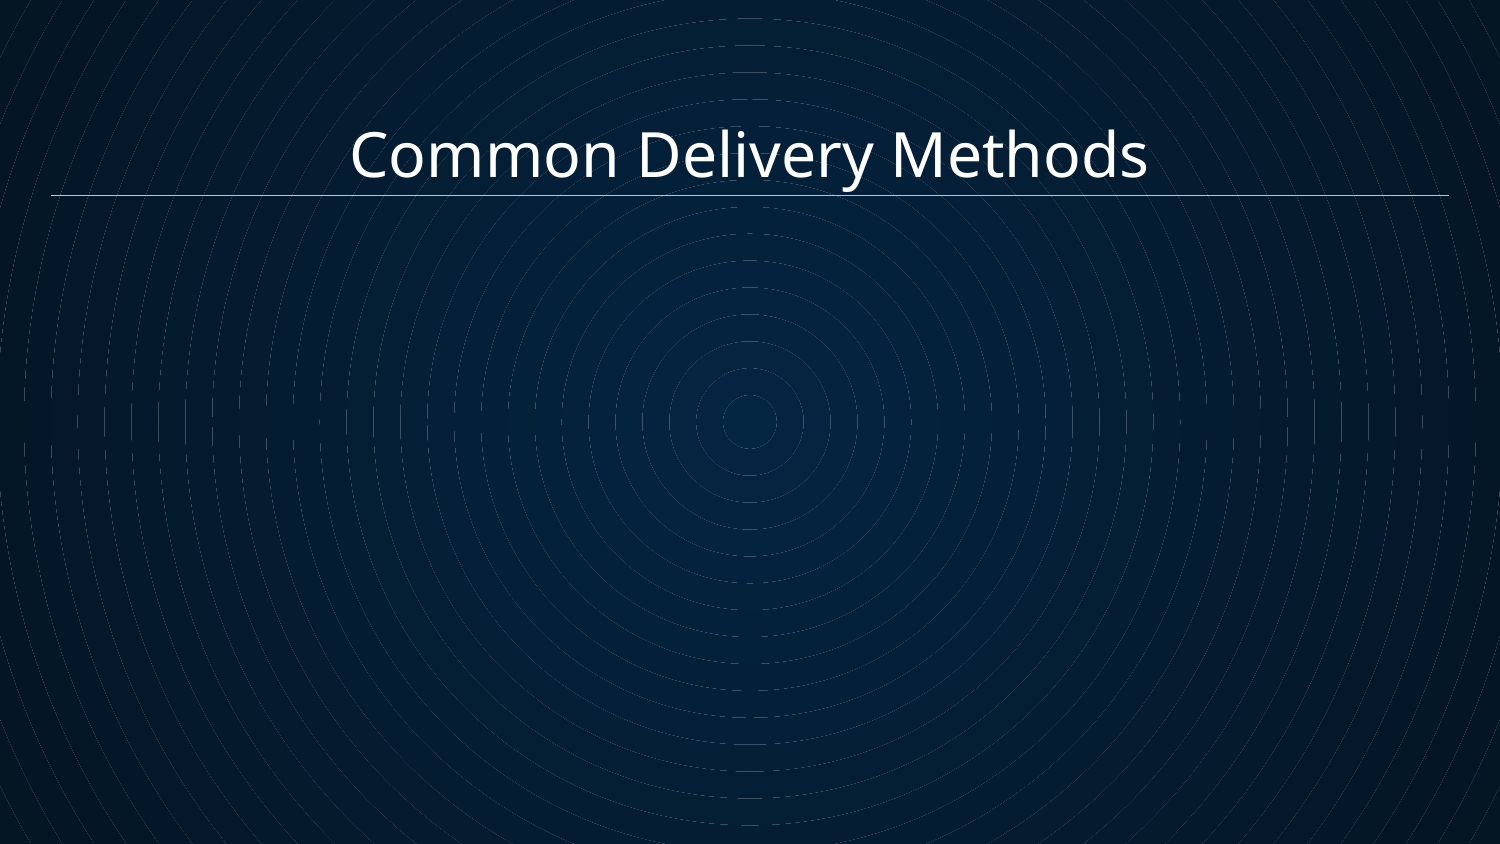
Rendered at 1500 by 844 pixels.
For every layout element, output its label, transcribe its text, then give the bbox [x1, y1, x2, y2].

text_box [101, 319, 1430, 385]
title Common Delivery Methods [51, 202, 1449, 206]
title Common Delivery Methods [51, 105, 1449, 195]
